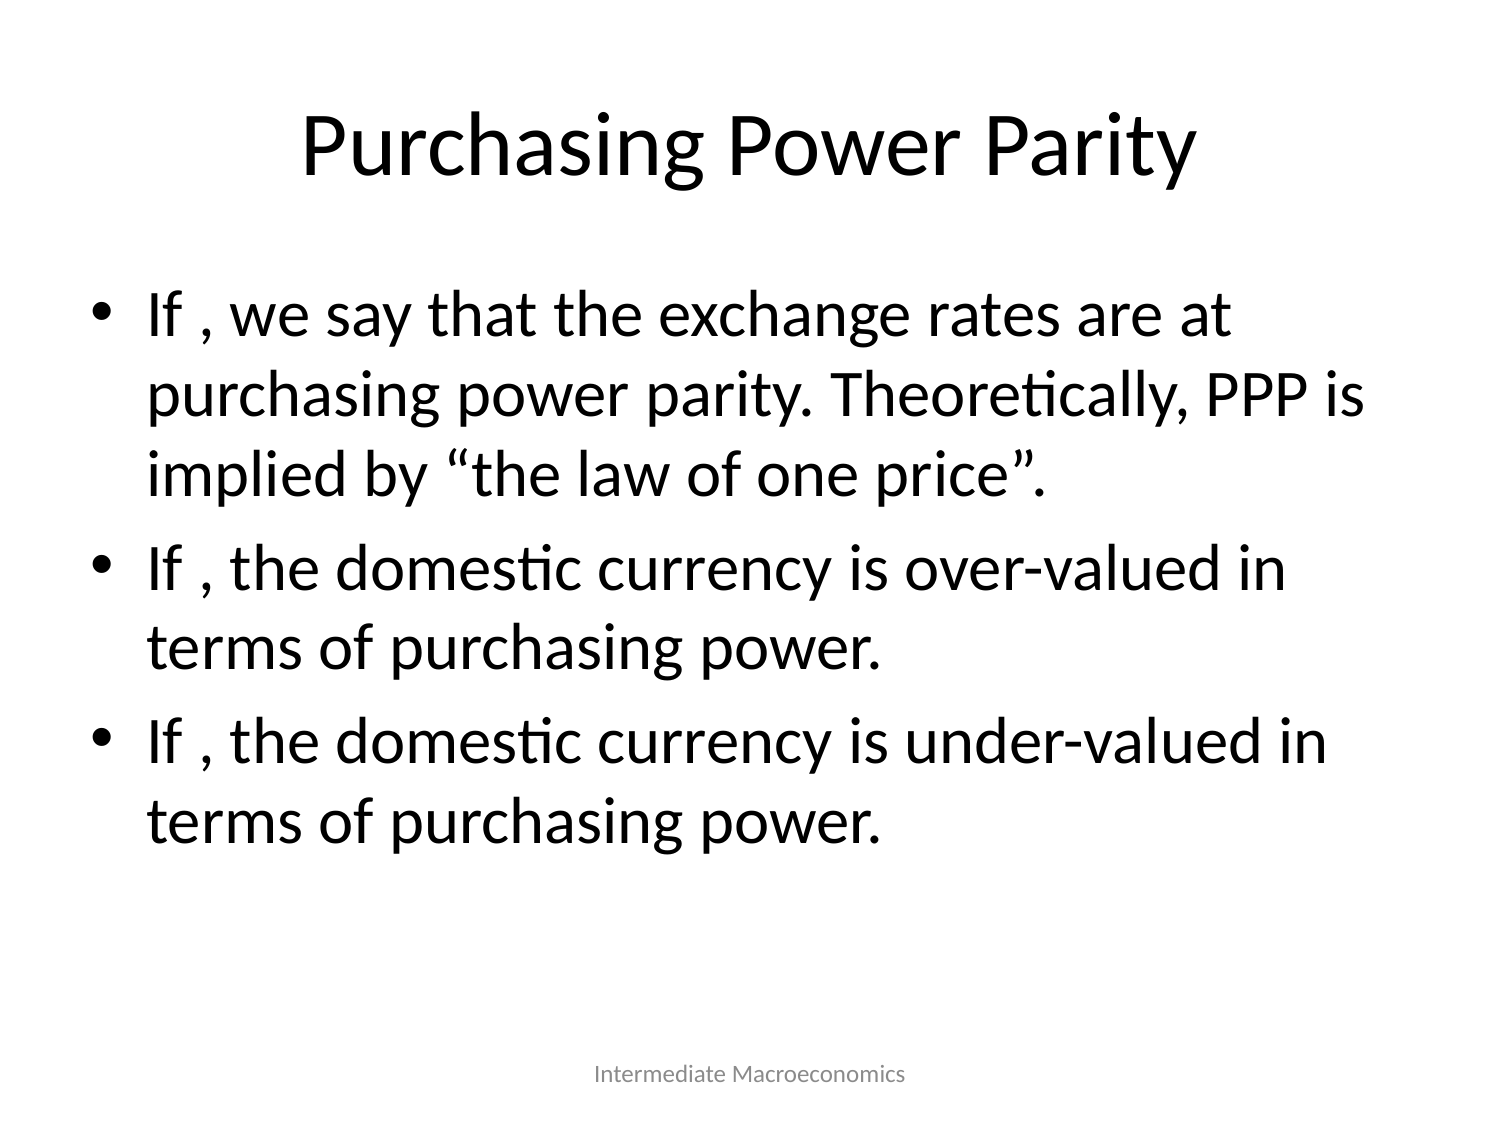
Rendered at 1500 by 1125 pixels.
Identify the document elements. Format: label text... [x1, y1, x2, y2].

title Purchasing Power Parity [75, 45, 1425, 233]
footer Intermediate Macroeconomics [512, 1042, 988, 1103]
